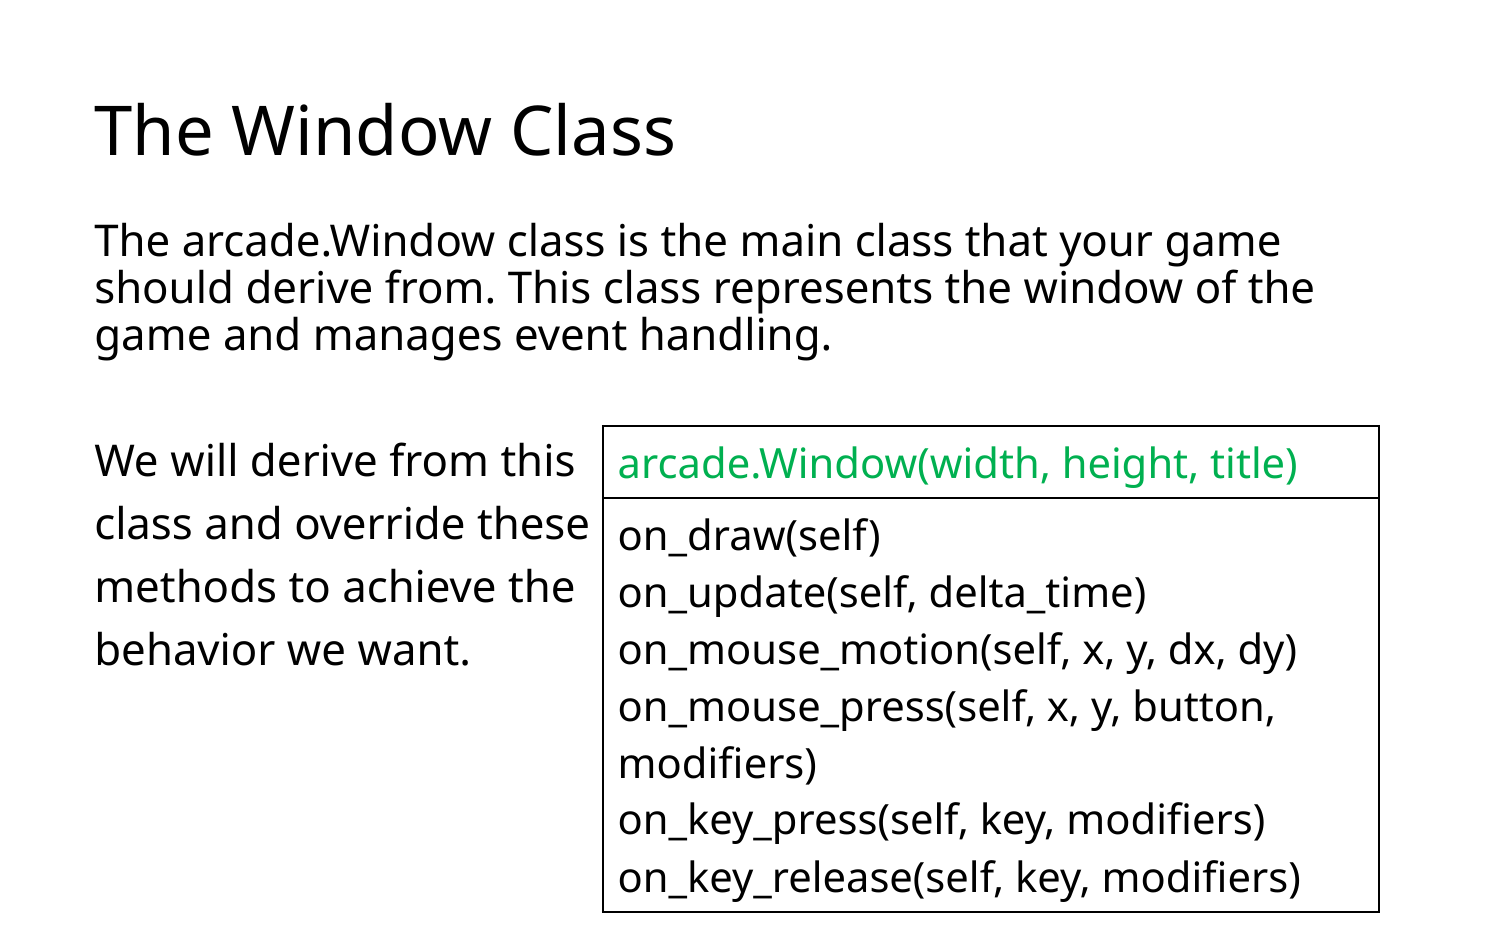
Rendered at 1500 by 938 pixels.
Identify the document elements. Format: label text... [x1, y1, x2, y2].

list The arcade.Window class is the main class that your game should derive from. This class represents the window of the game and manages event handling. We will derive from this class and override these methods to achieve the behavior we want. [79, 210, 1401, 934]
title The Window Class [79, 76, 1237, 189]
table_cell on_draw(self) on_update(self, delta_time) on_mouse_motion(self, x, y, dx, dy) on_mouse_press(self, x, y, button, modifiers) on_key_press(self, key, modifiers) on_key_release(self, key, modifiers) [604, 499, 1378, 911]
table_header arcade.Window(width, height, title) [604, 427, 1378, 497]
